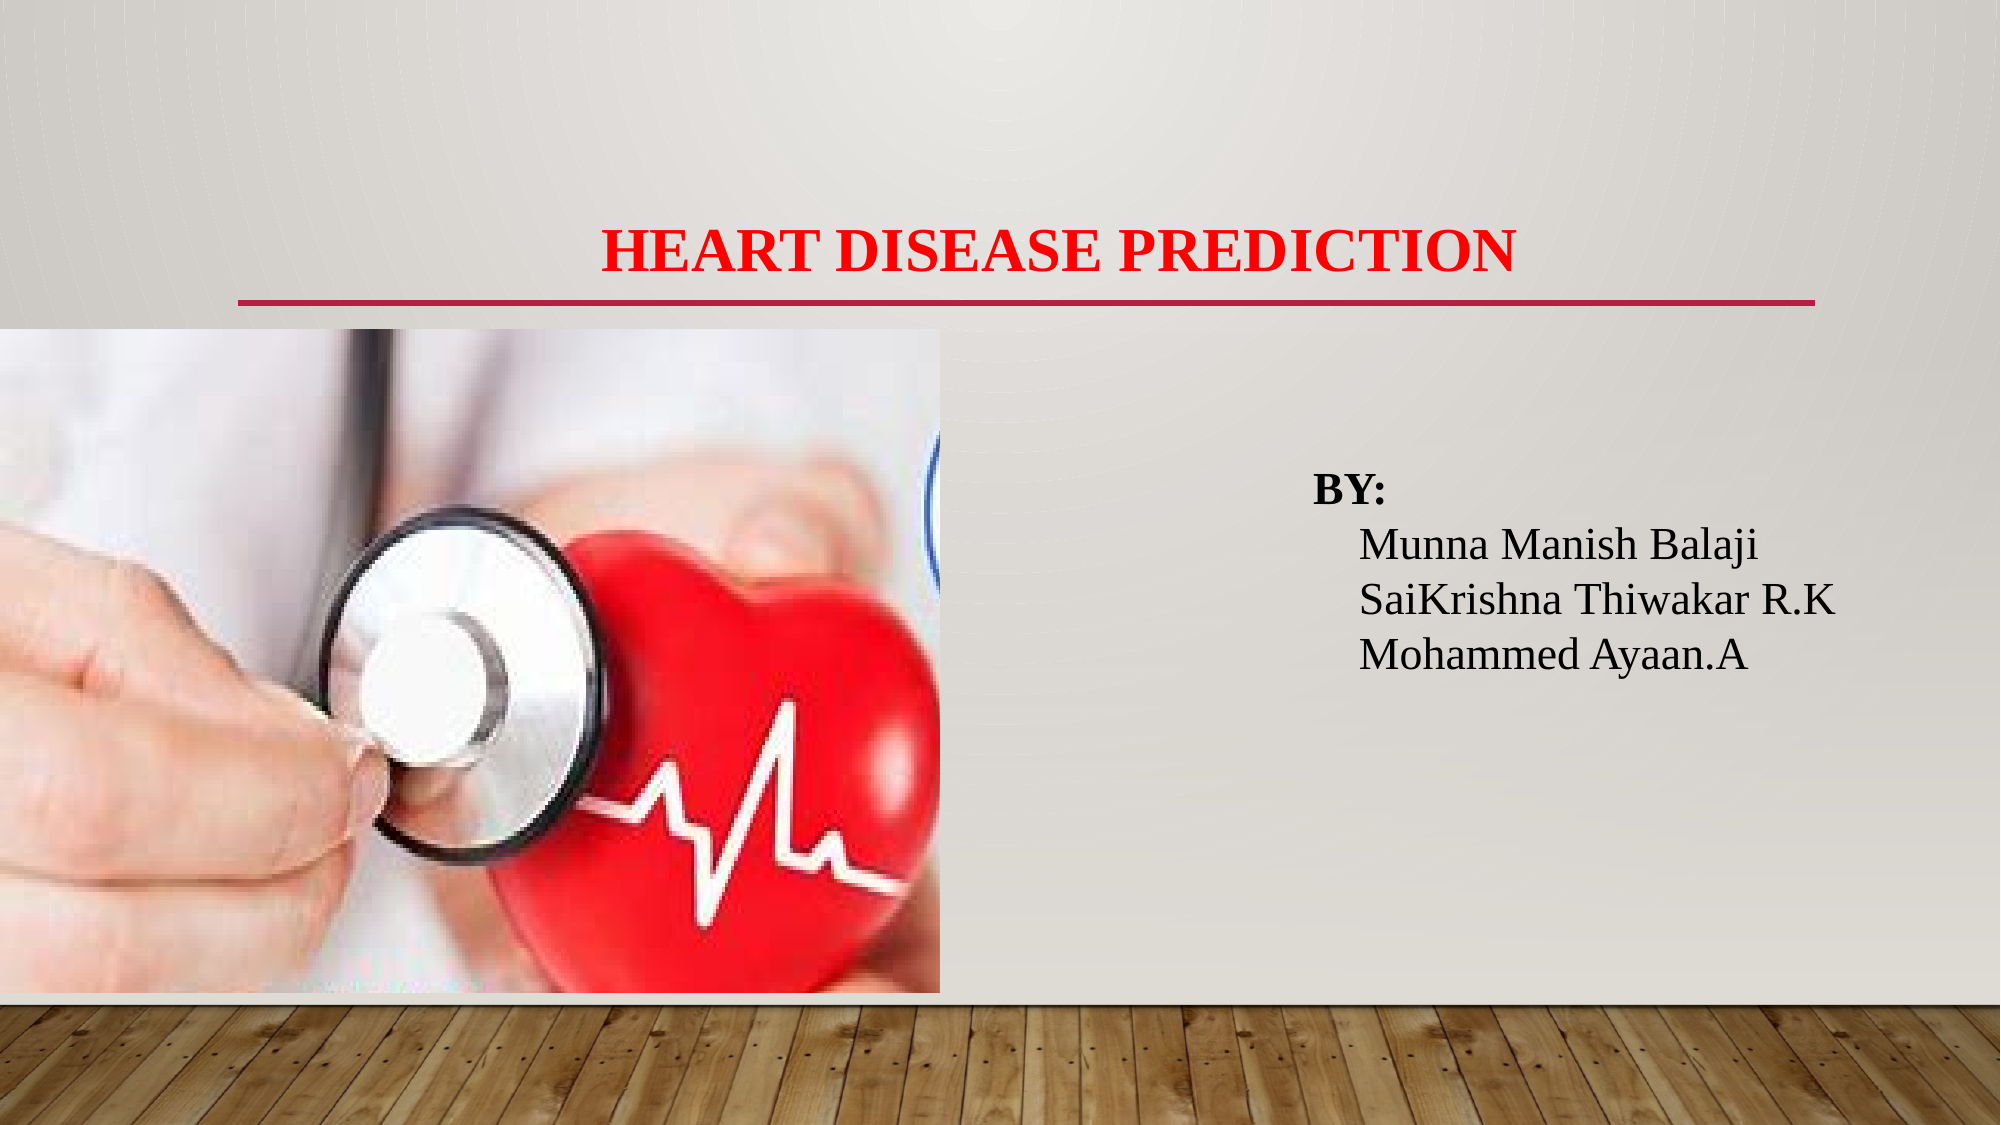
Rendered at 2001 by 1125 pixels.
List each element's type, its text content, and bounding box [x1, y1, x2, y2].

picture [0, 1005, 2000, 1125]
title HEART DISEASE PREDICTION [238, 134, 1814, 307]
picture [0, 328, 941, 994]
text_box BY: Munna Manish Balaji SaiKrishna Thiwakar R.K Mohammed Ayaan.A [1298, 451, 1915, 687]
